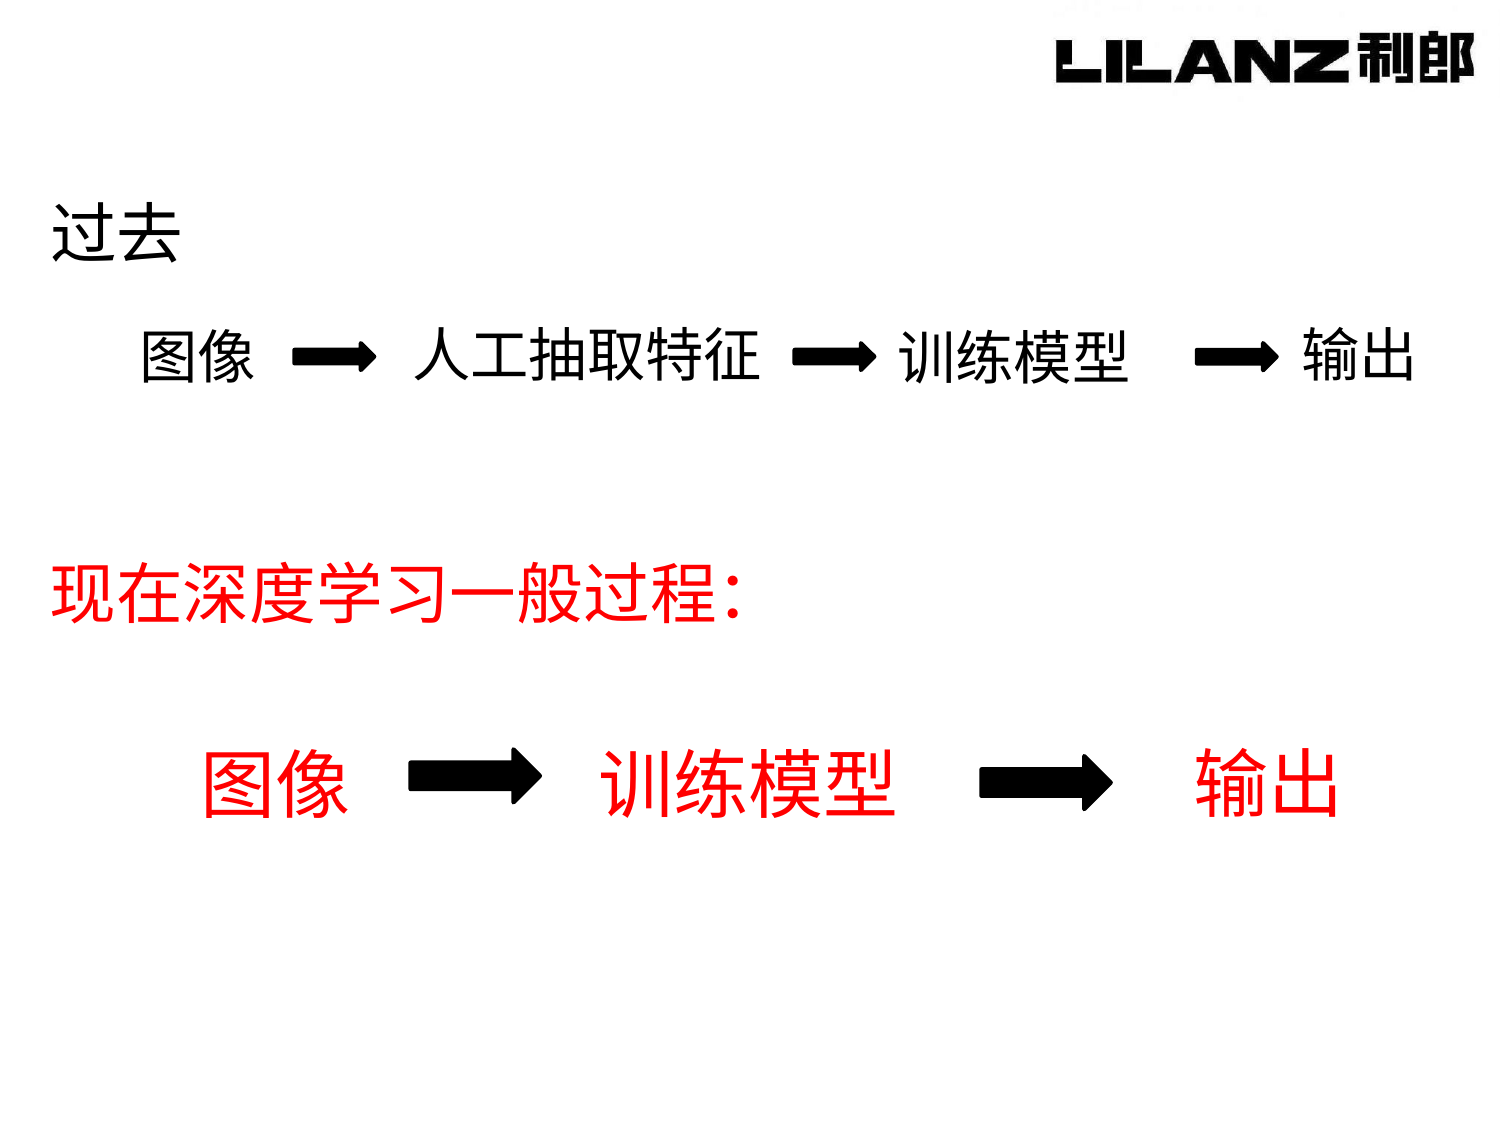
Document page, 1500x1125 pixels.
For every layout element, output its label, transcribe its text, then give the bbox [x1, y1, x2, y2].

text_box 输出 [1178, 729, 1415, 835]
text_box [792, 341, 877, 372]
text_box 图像 [185, 729, 387, 835]
text_box 过去 [35, 184, 226, 280]
text_box 训练模型 [583, 729, 938, 835]
text_box 输出 [1286, 310, 1462, 396]
text_box [408, 747, 543, 805]
text_box 人工抽取特征 [397, 310, 811, 396]
text_box 图像 [124, 312, 283, 398]
text_box [979, 754, 1113, 812]
text_box 训练模型 [882, 313, 1238, 399]
picture [1039, 0, 1500, 107]
text_box [1194, 341, 1279, 373]
text_box [292, 341, 377, 372]
text_box 现在深度学习一般过程： [34, 544, 779, 640]
